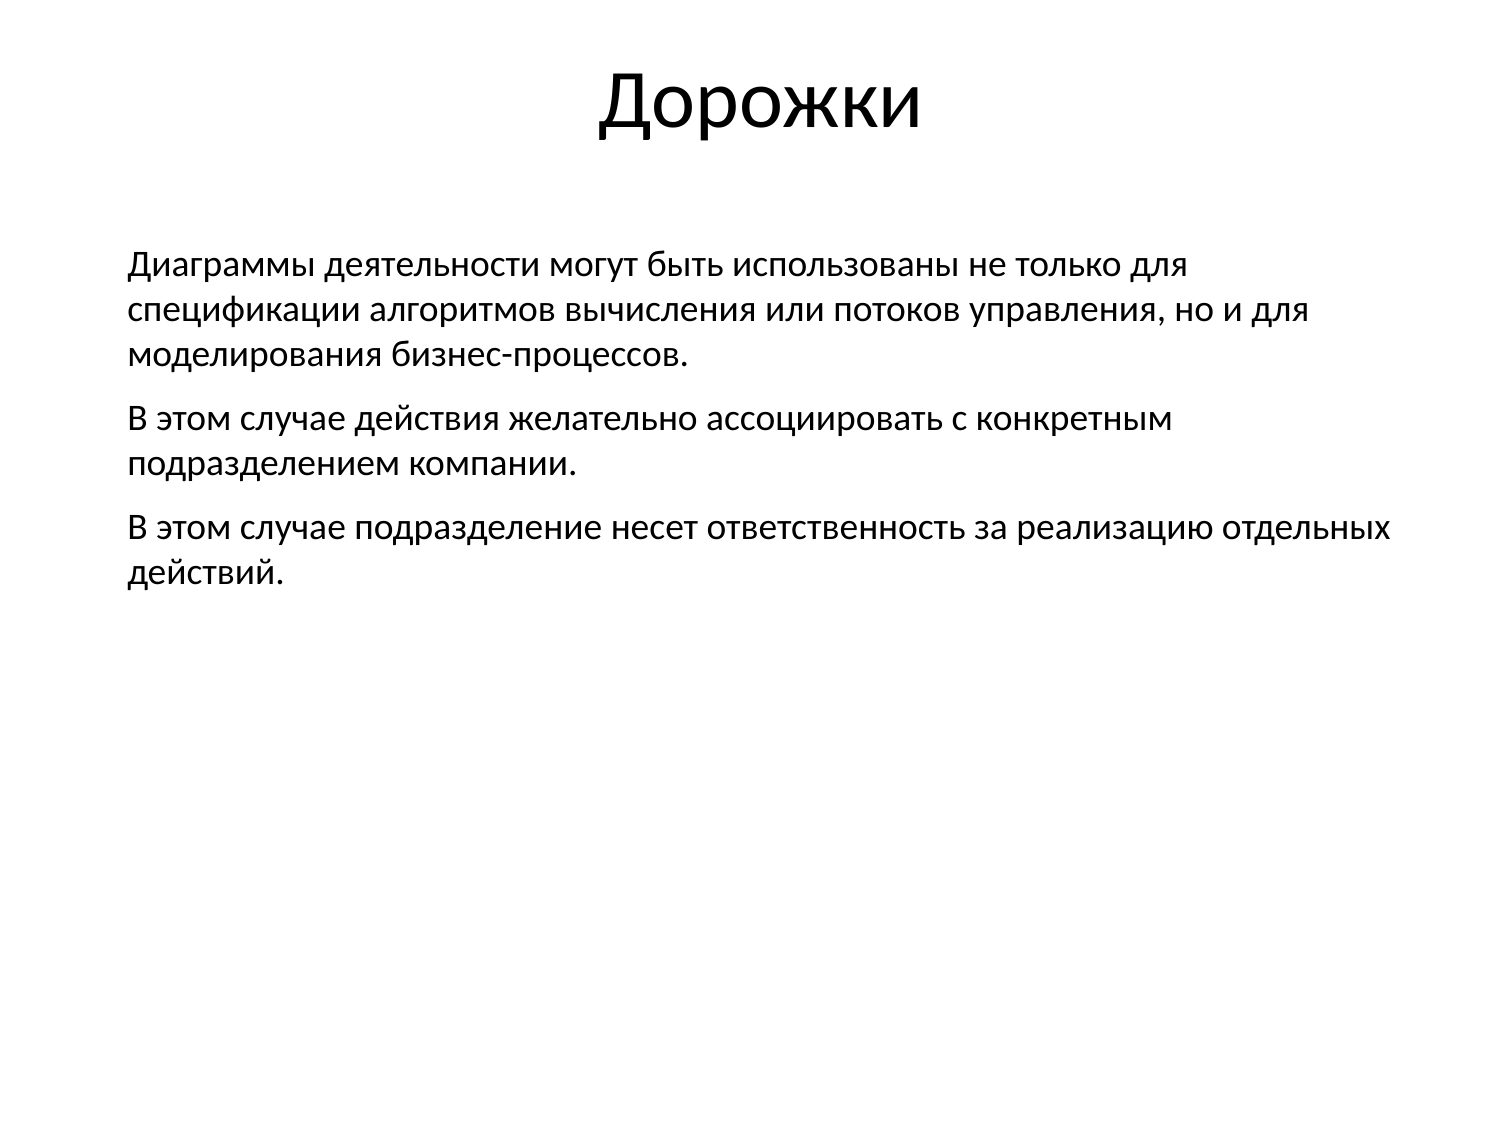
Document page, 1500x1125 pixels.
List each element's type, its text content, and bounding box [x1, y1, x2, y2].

text_box Диаграммы деятельности могут быть использованы не только для спецификации алгоритмов вычисления или потоков управления, но и для моделирования бизнес-процессов. В этом случае действия желательно ассоциировать с конкретным подразделением компании. В этом случае подразделение несет ответственность за реализацию отдельных действий. [112, 231, 1424, 600]
title Дорожки [123, 0, 1399, 188]
